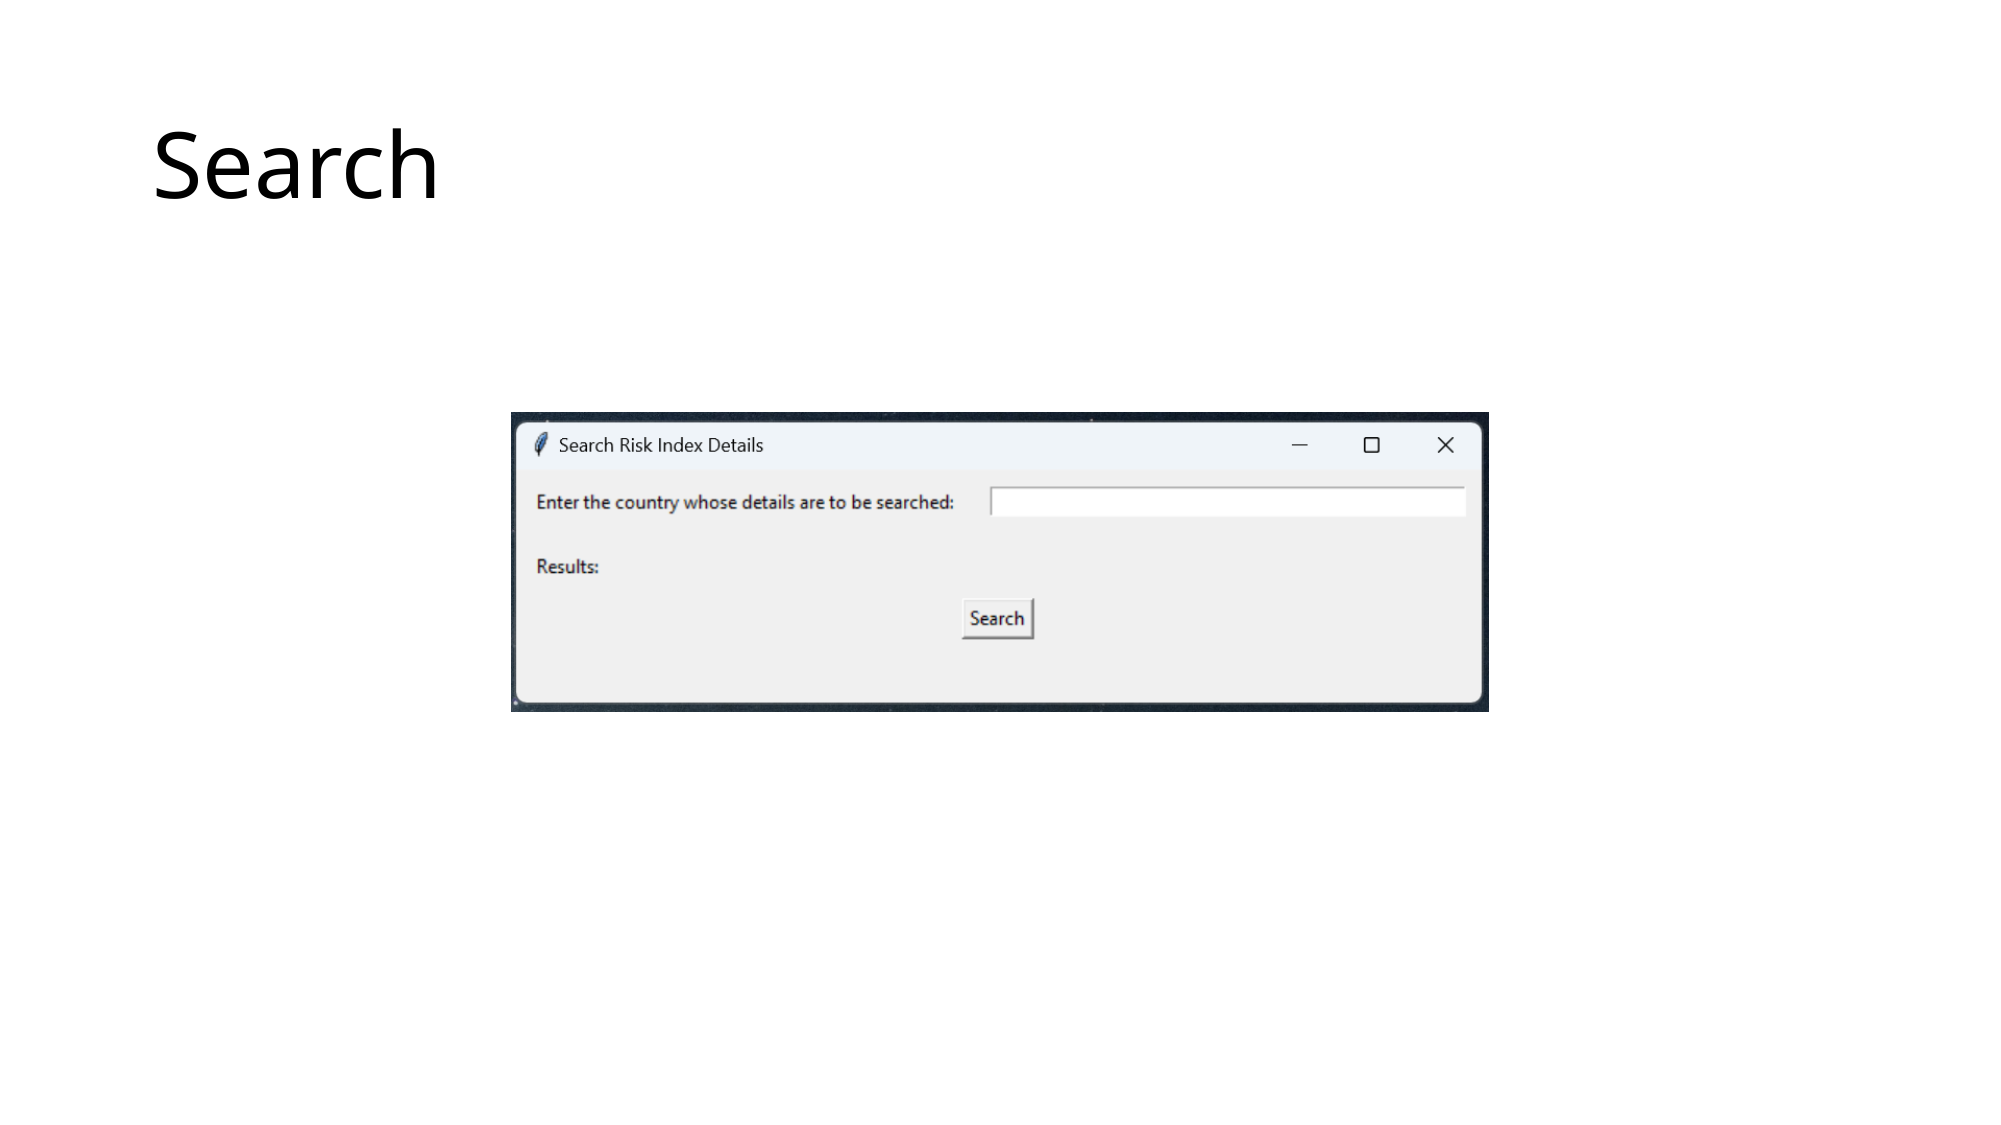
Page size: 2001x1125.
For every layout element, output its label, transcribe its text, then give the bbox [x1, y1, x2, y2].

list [511, 412, 1489, 713]
title Search [137, 59, 1863, 278]
